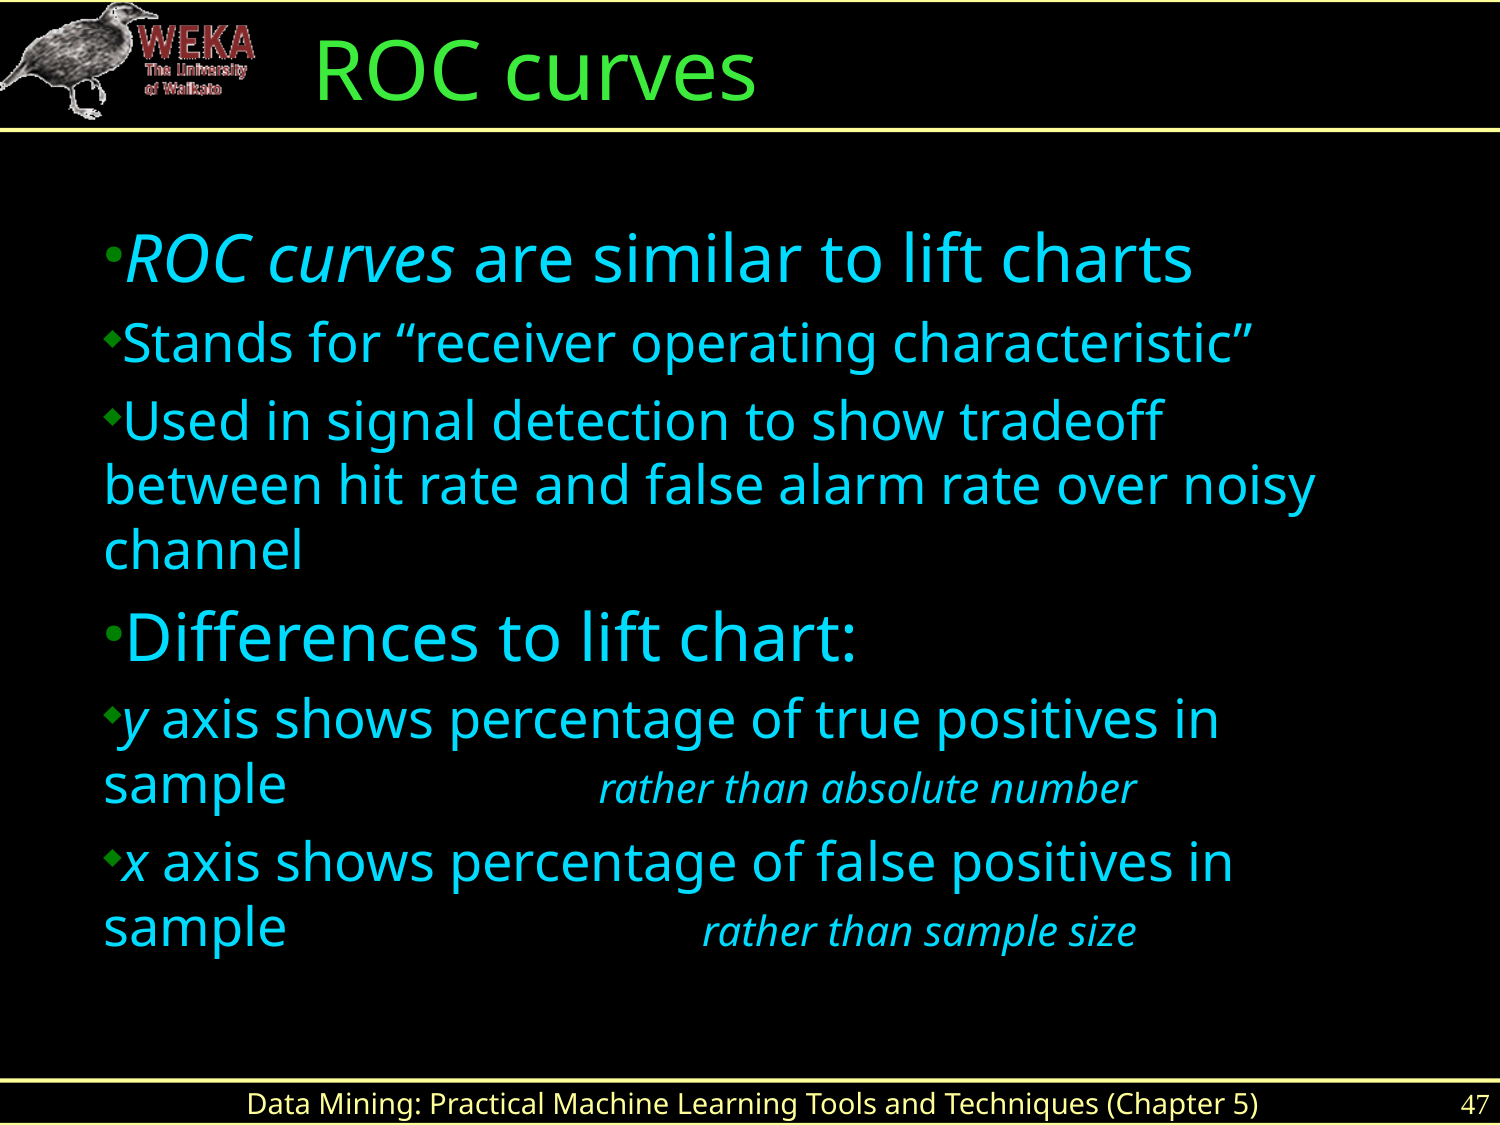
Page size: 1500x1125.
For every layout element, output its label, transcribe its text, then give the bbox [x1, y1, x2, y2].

slide_number 47 [1305, 1085, 1491, 1125]
title ROC curves [297, 0, 1500, 148]
footer Data Mining: Practical Machine Learning Tools and Techniques (Chapter 5) [236, 1085, 1270, 1125]
picture [0, 3, 266, 127]
text_box ROC curves are similar to lift charts Stands for “receiver operating characteristic” Used in signal detection to show tradeoff between hit rate and false alarm rate over noisy channel Differences to lift chart: y axis shows percentage of true positives in sample rather than absolute number x axis shows percentage of false positives in sample rather than sample size [88, 208, 1388, 965]
